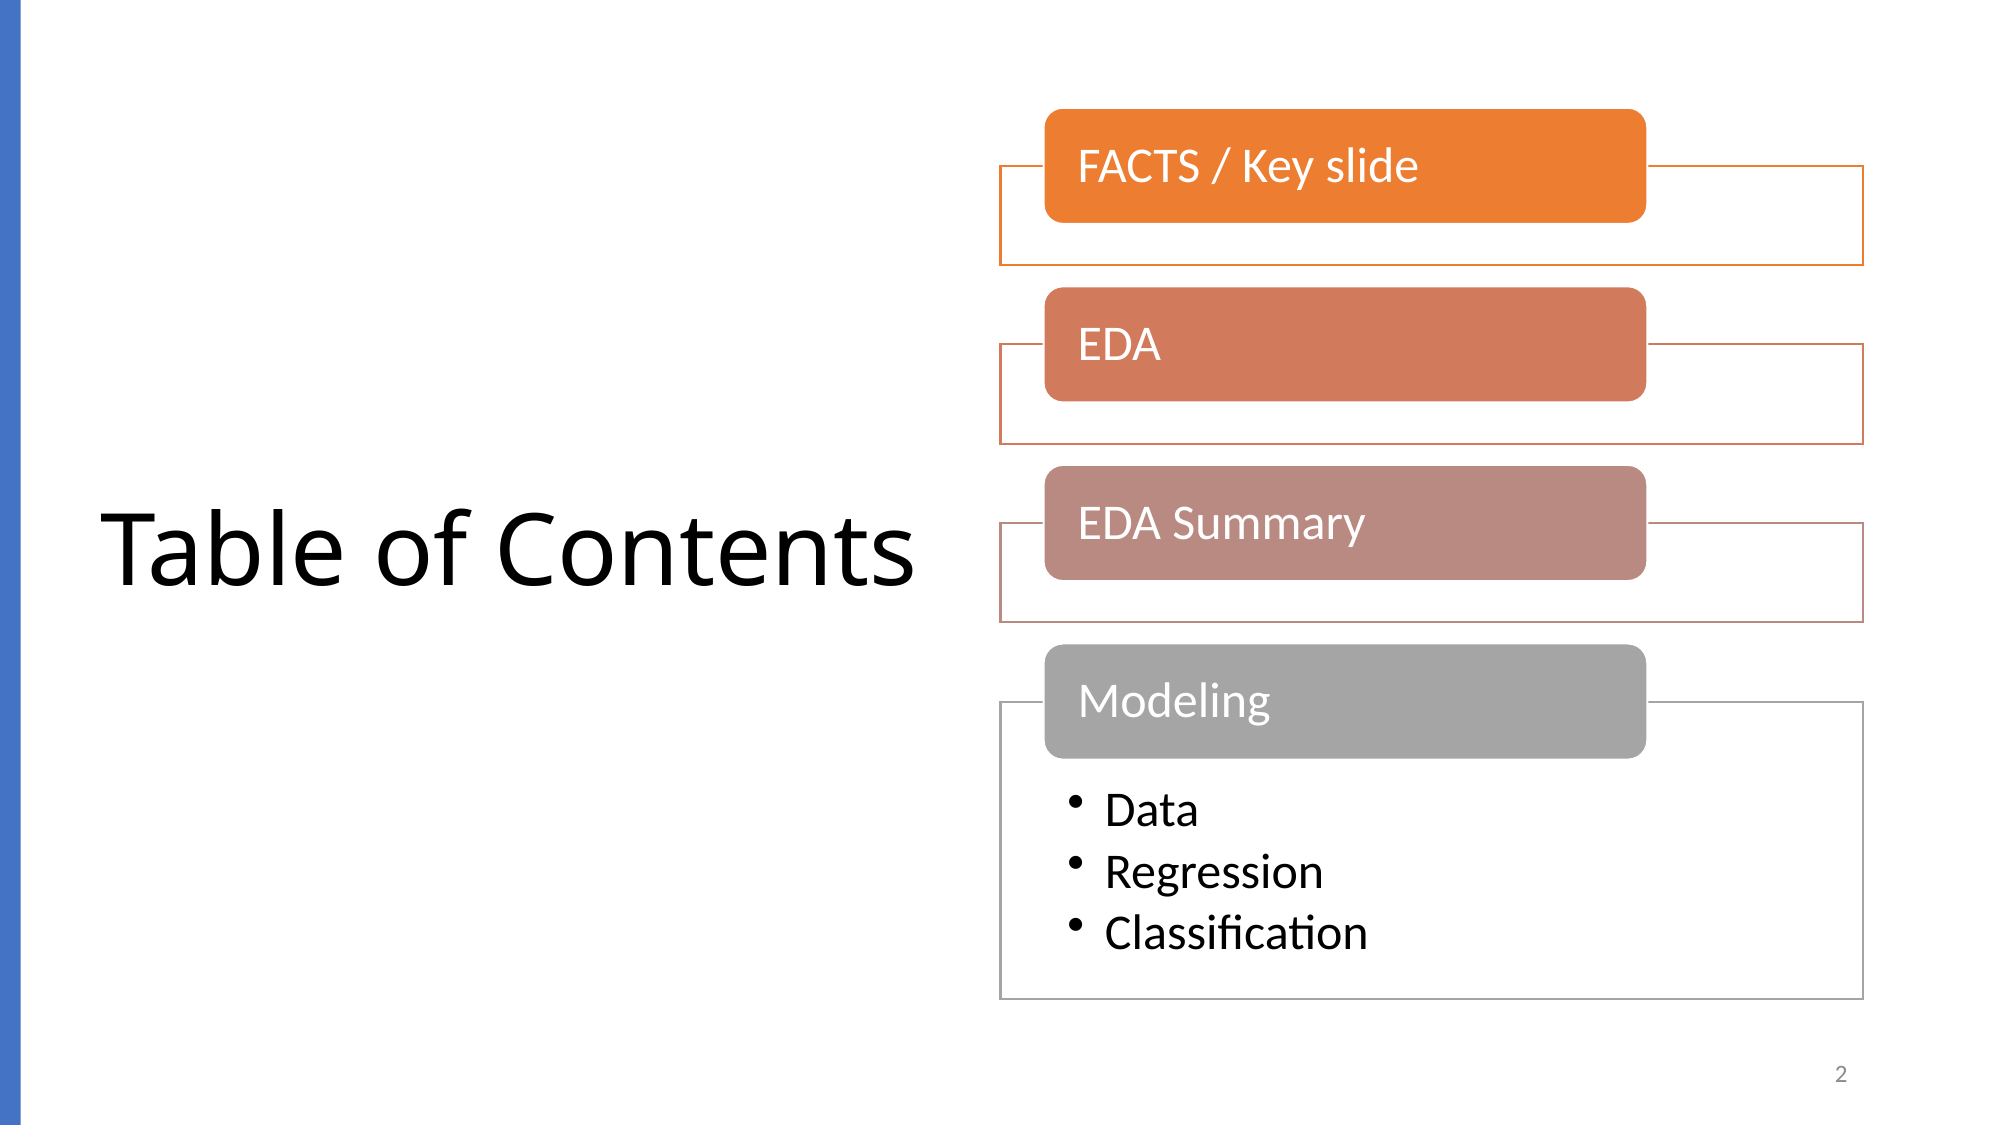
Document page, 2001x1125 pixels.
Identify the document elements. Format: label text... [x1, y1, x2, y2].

text_box [0, 0, 21, 1125]
slide_number 2 [1412, 1042, 1863, 1103]
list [1000, 101, 1863, 1005]
title Table of Contents [85, 101, 936, 1005]
